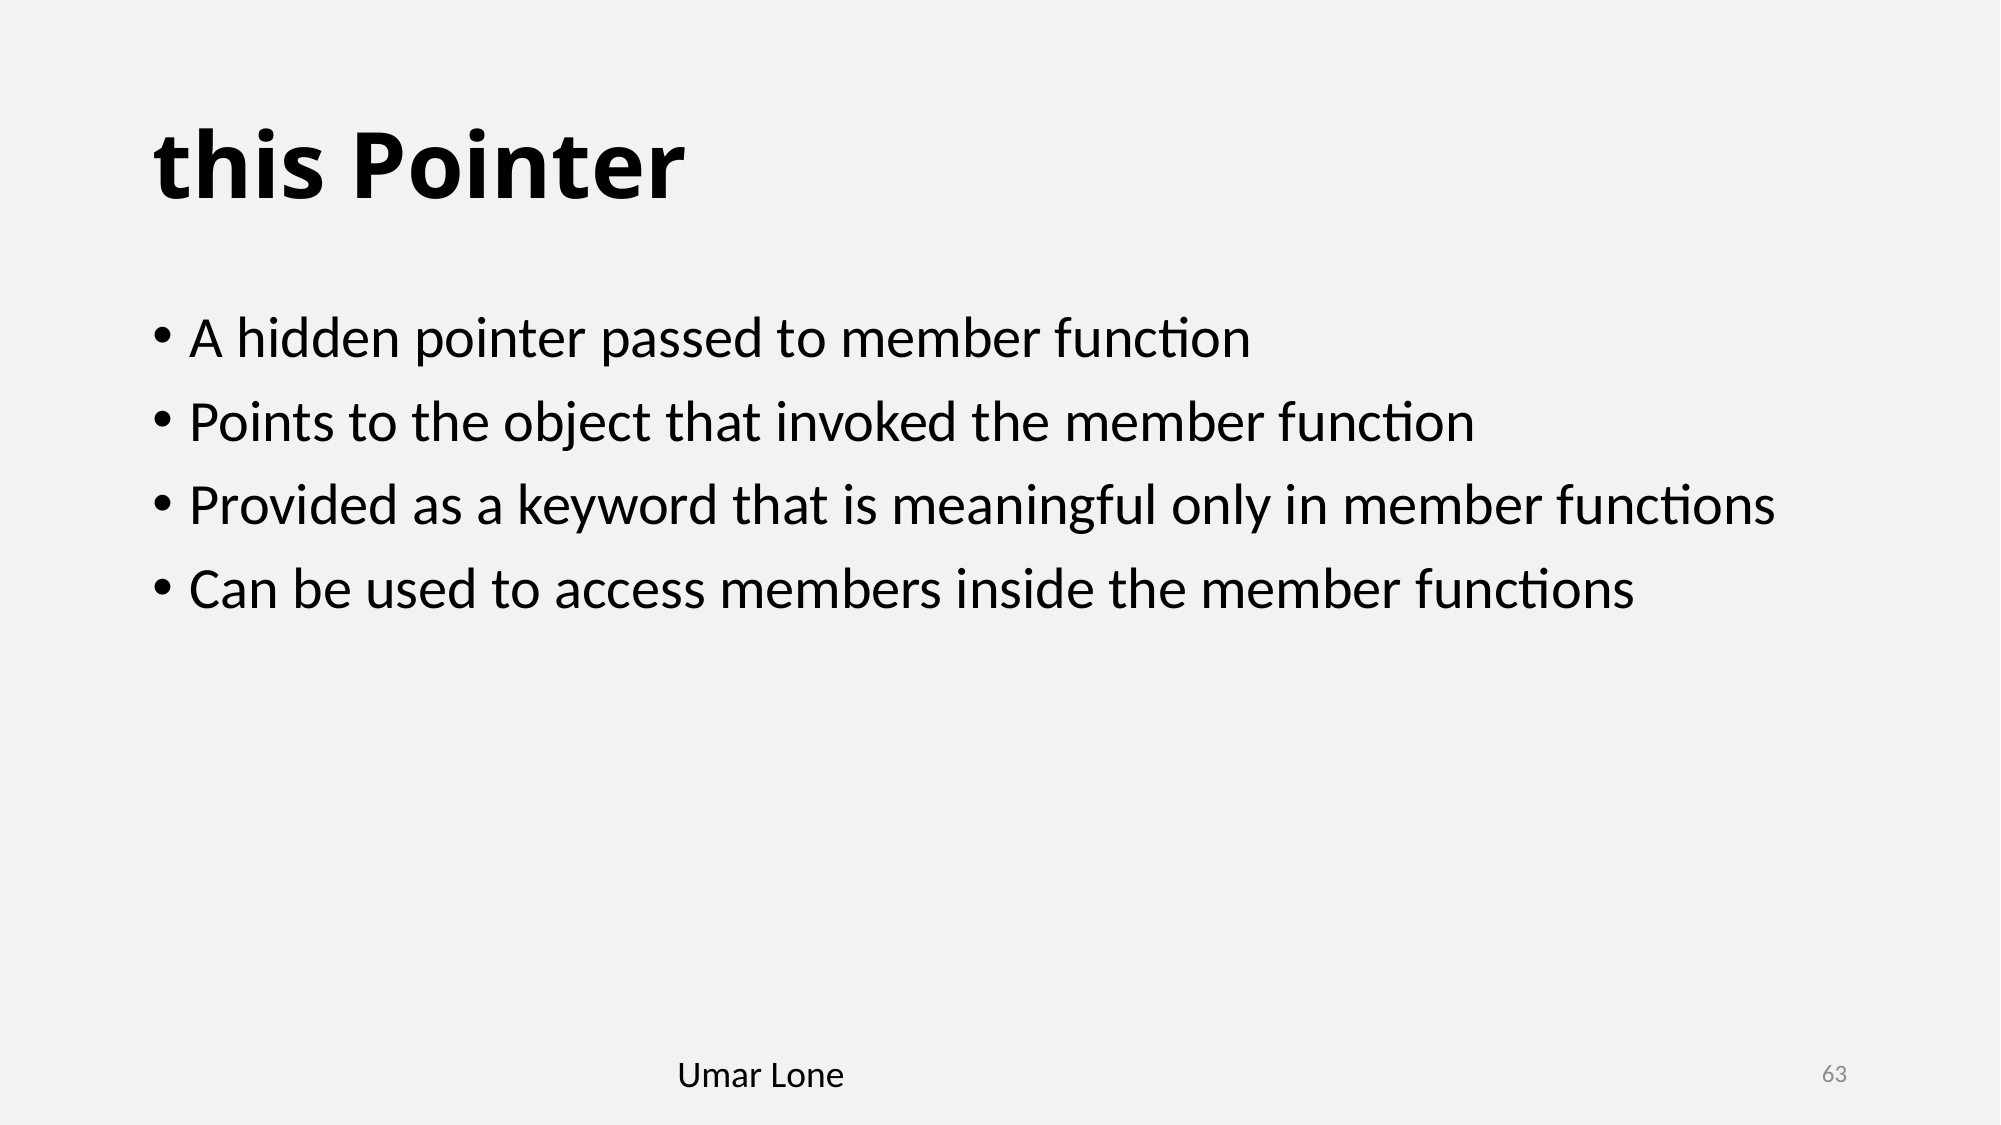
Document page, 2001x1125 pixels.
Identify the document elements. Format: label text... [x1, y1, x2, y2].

list A hidden pointer passed to member function Points to the object that invoked the member function Provided as a keyword that is meaningful only in member functions Can be used to access members inside the member functions [137, 299, 1863, 1014]
footer Umar Lone [662, 1042, 1338, 1103]
title this Pointer [137, 59, 1863, 278]
slide_number 63 [1412, 1042, 1863, 1103]
